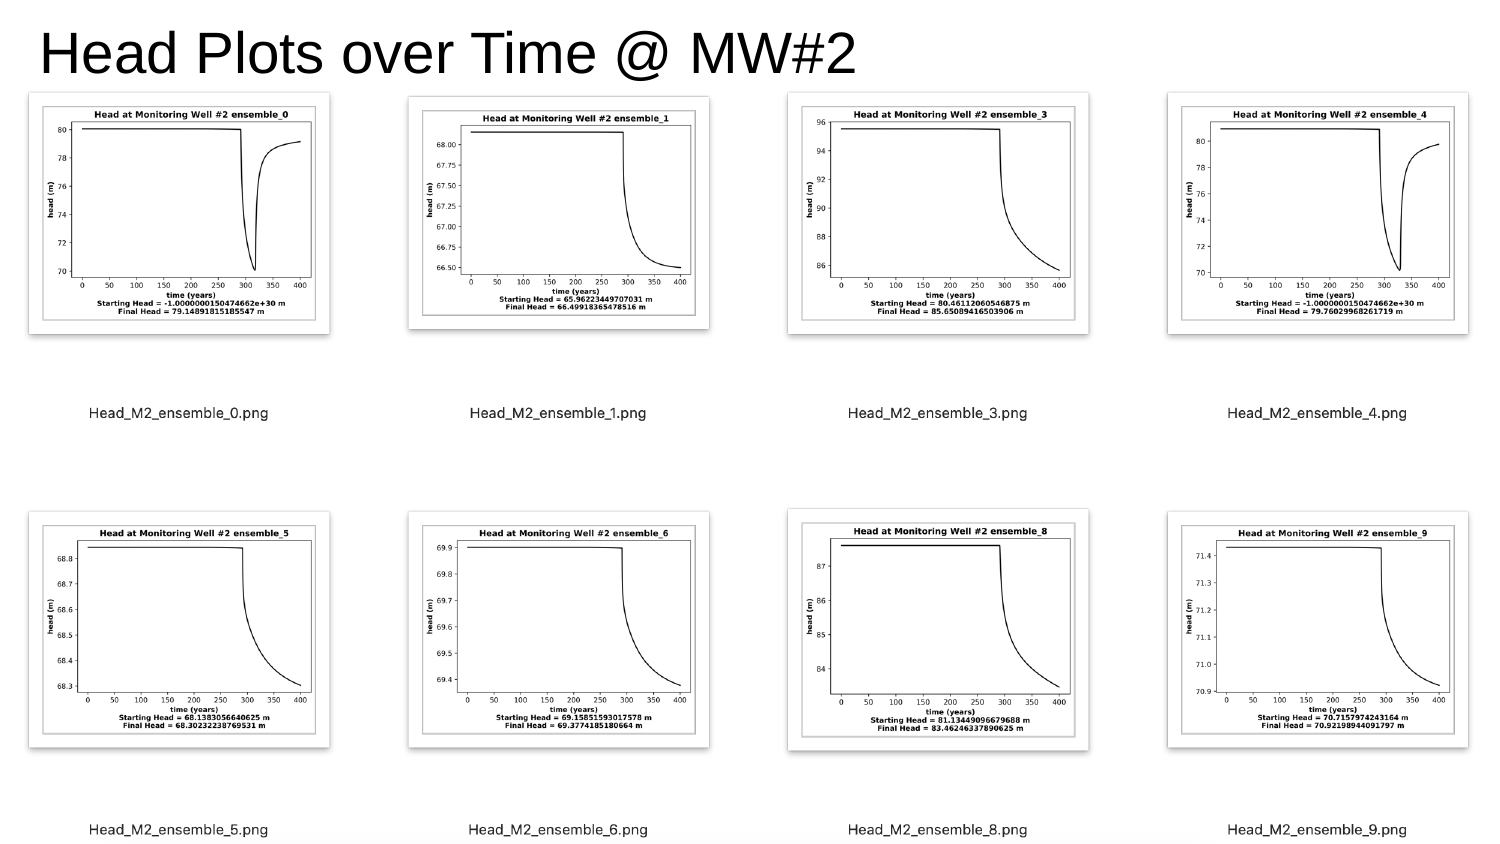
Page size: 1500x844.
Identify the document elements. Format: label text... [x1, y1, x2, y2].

picture [24, 84, 1476, 844]
title Head Plots over Time @ MW#2 [24, 0, 1423, 84]
